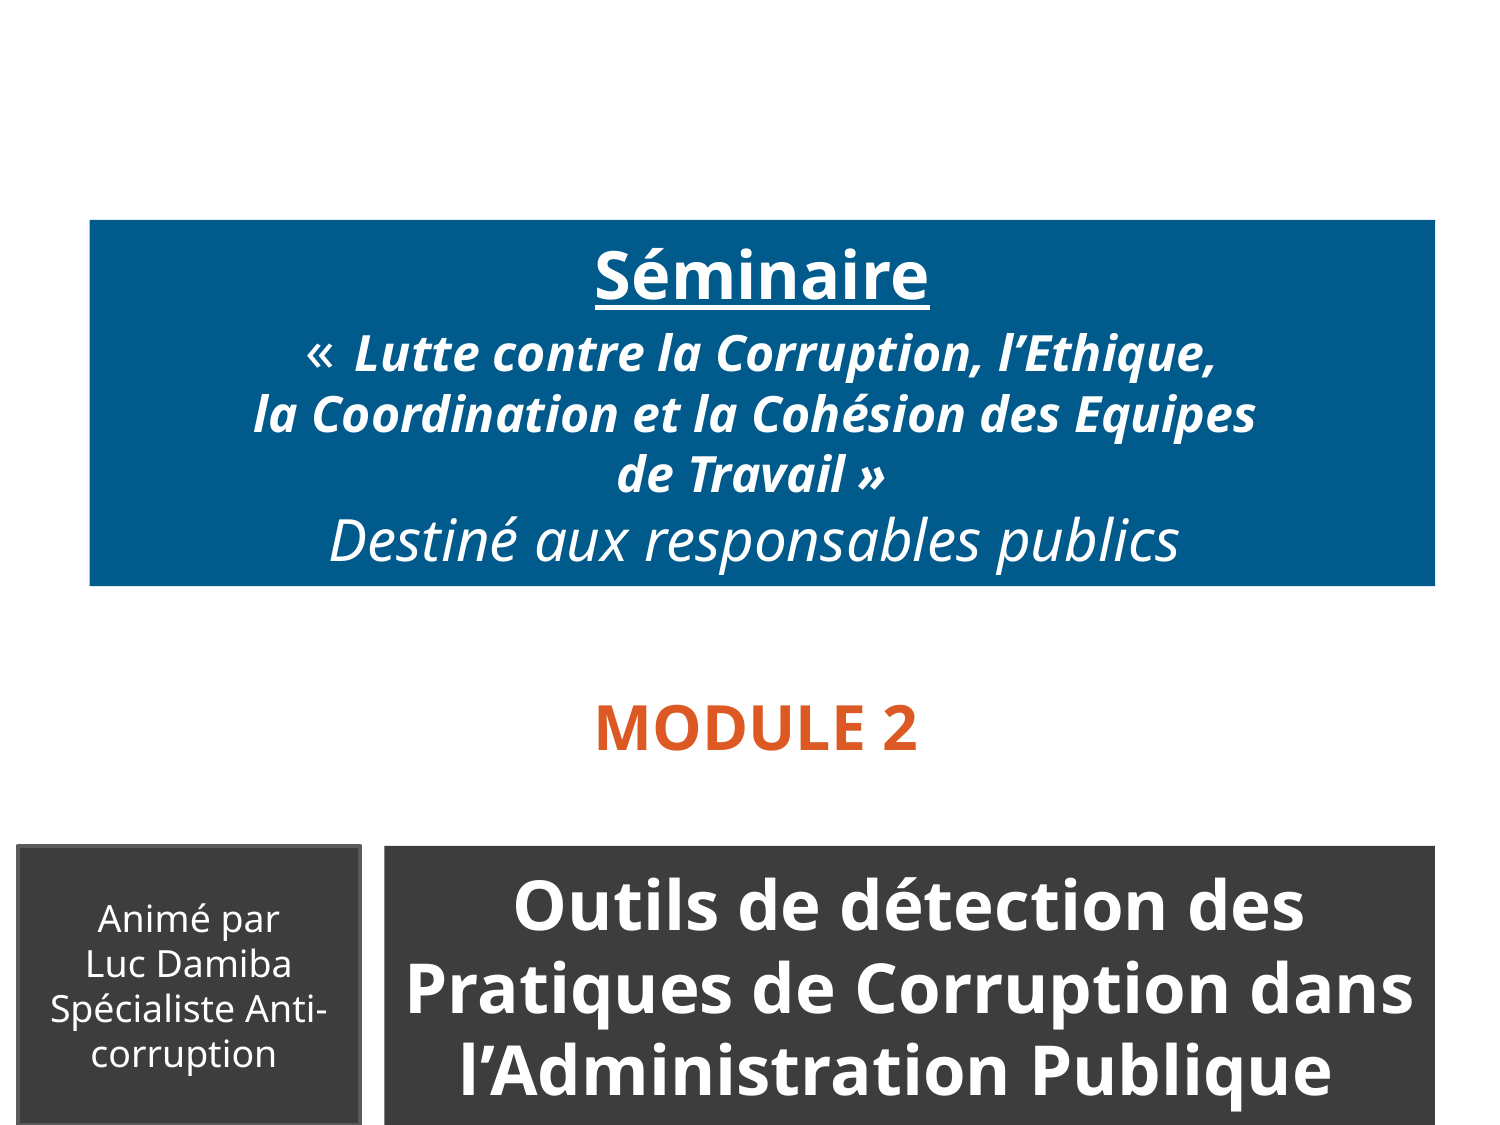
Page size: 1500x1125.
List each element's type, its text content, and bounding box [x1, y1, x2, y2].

text_box Outils de détection des Pratiques de Corruption dans l’Administration Publique [384, 845, 1435, 1125]
subtitle MODULE 2 [231, 680, 1282, 799]
text_box Animé par Luc Damiba Spécialiste Anti-corruption [16, 844, 362, 1125]
title Séminaire « Lutte contre la Corruption, l’Ethique, la Coordination et la Cohésion des Equipes de Travail » Destiné aux responsables publics [89, 219, 1436, 587]
